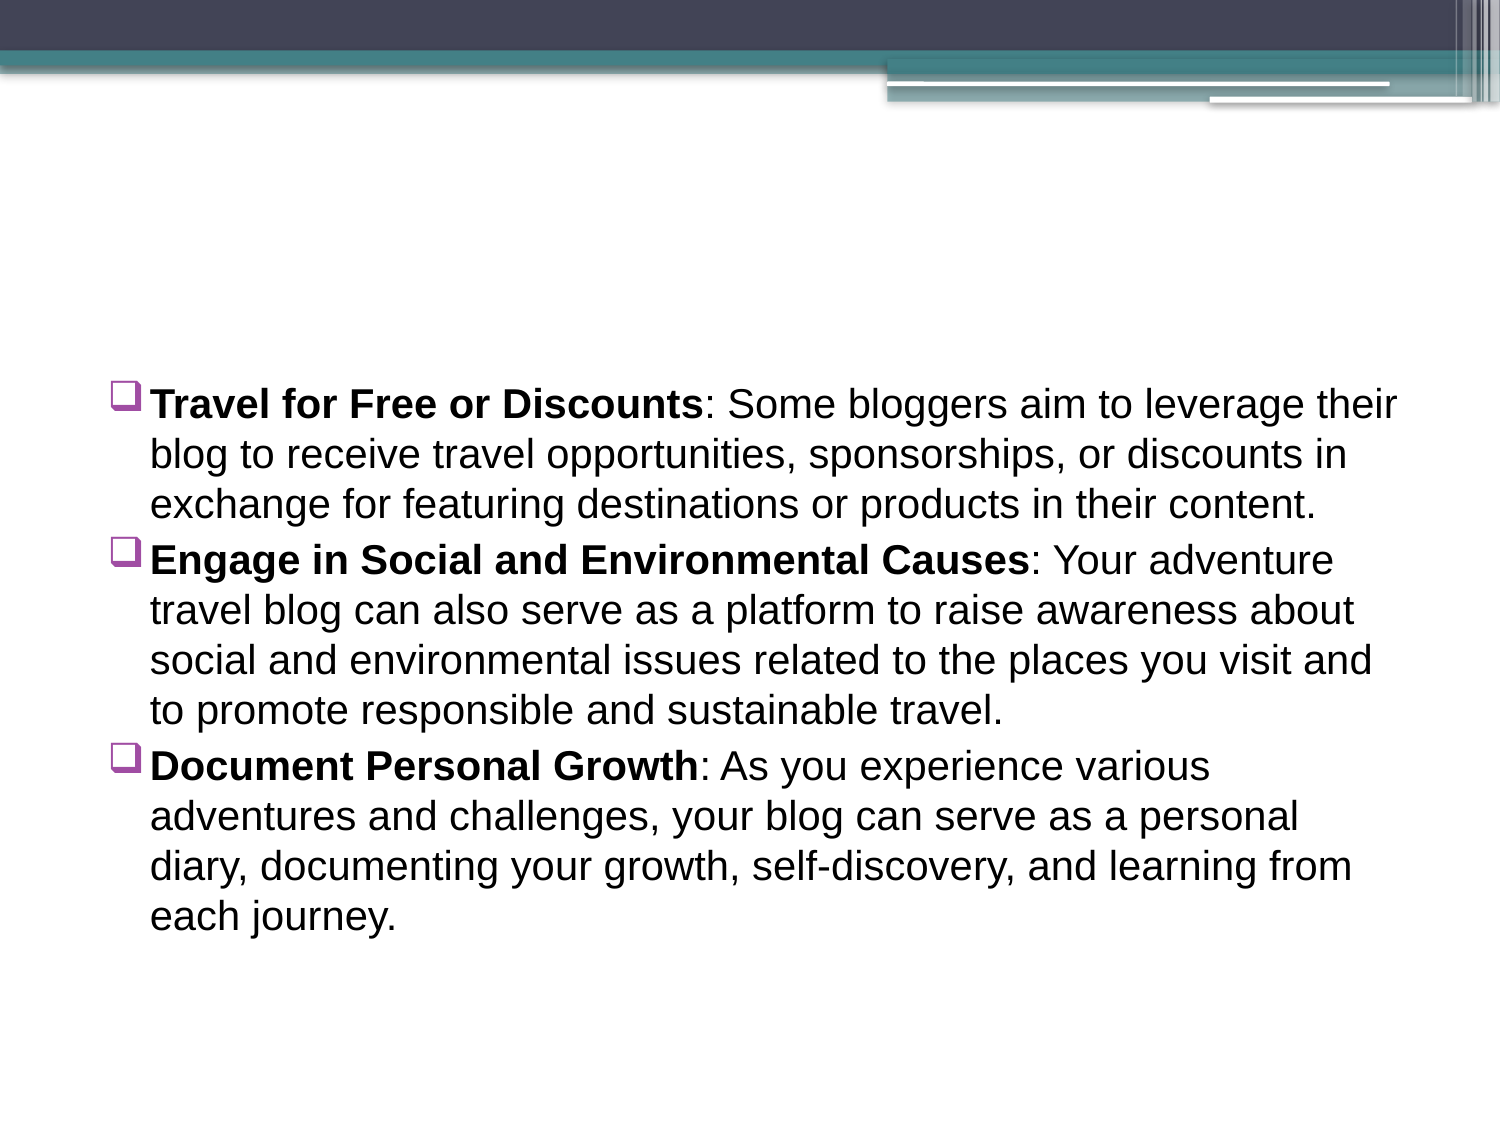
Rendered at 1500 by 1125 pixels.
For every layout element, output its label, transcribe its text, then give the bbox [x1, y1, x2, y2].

list Travel for Free or Discounts: Some bloggers aim to leverage their blog to receive travel opportunities, sponsorships, or discounts in exchange for featuring destinations or products in their content. Engage in Social and Environmental Causes: Your adventure travel blog can also serve as a platform to raise awareness about social and environmental issues related to the places you visit and to promote responsible and sustainable travel. Document Personal Growth: As you experience various adventures and challenges, your blog can serve as a personal diary, documenting your growth, self-discovery, and learning from each journey. [75, 368, 1425, 1079]
